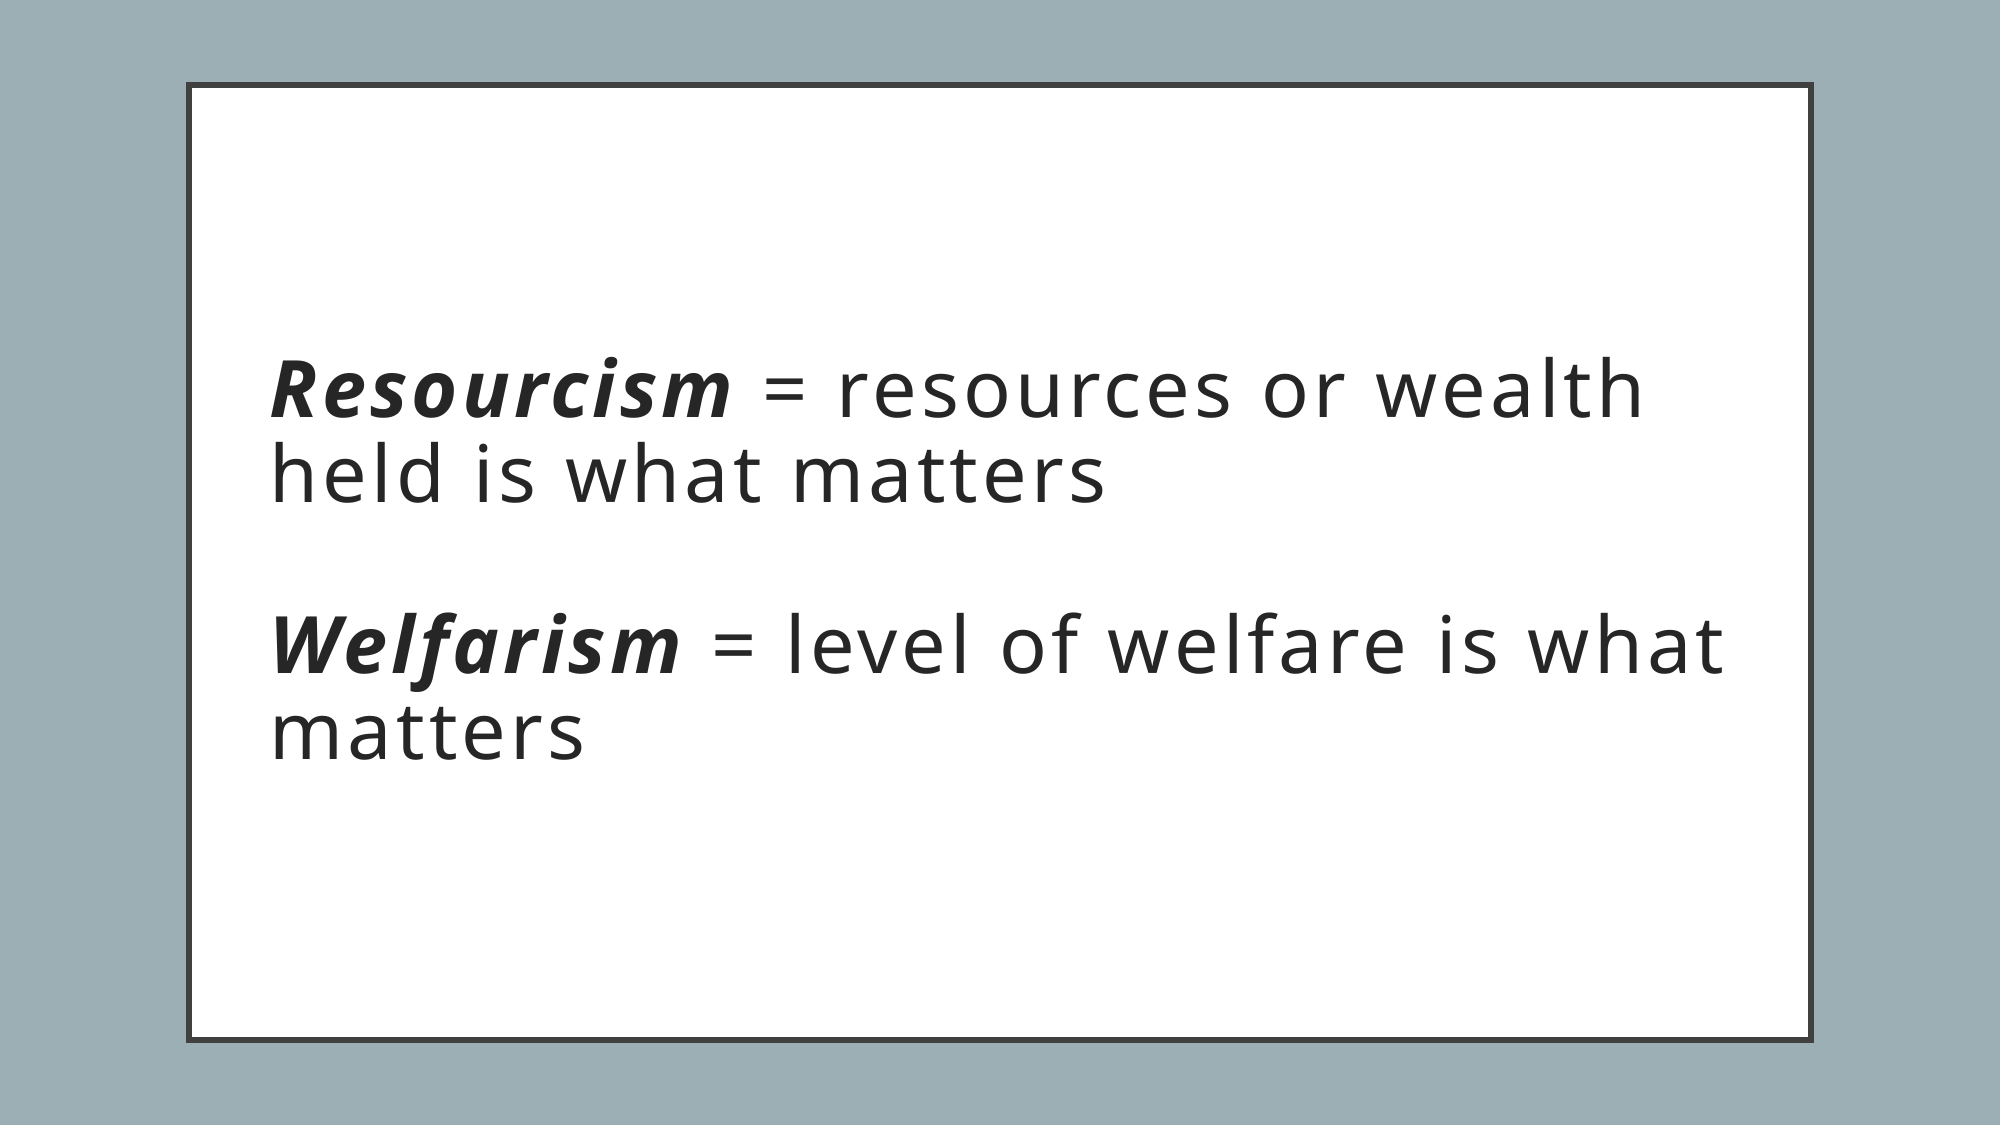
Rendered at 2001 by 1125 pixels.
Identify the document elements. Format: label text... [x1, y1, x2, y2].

title Resourcism = resources or wealth held is what matters Welfarism = level of welfare is what matters [186, 82, 1814, 1043]
